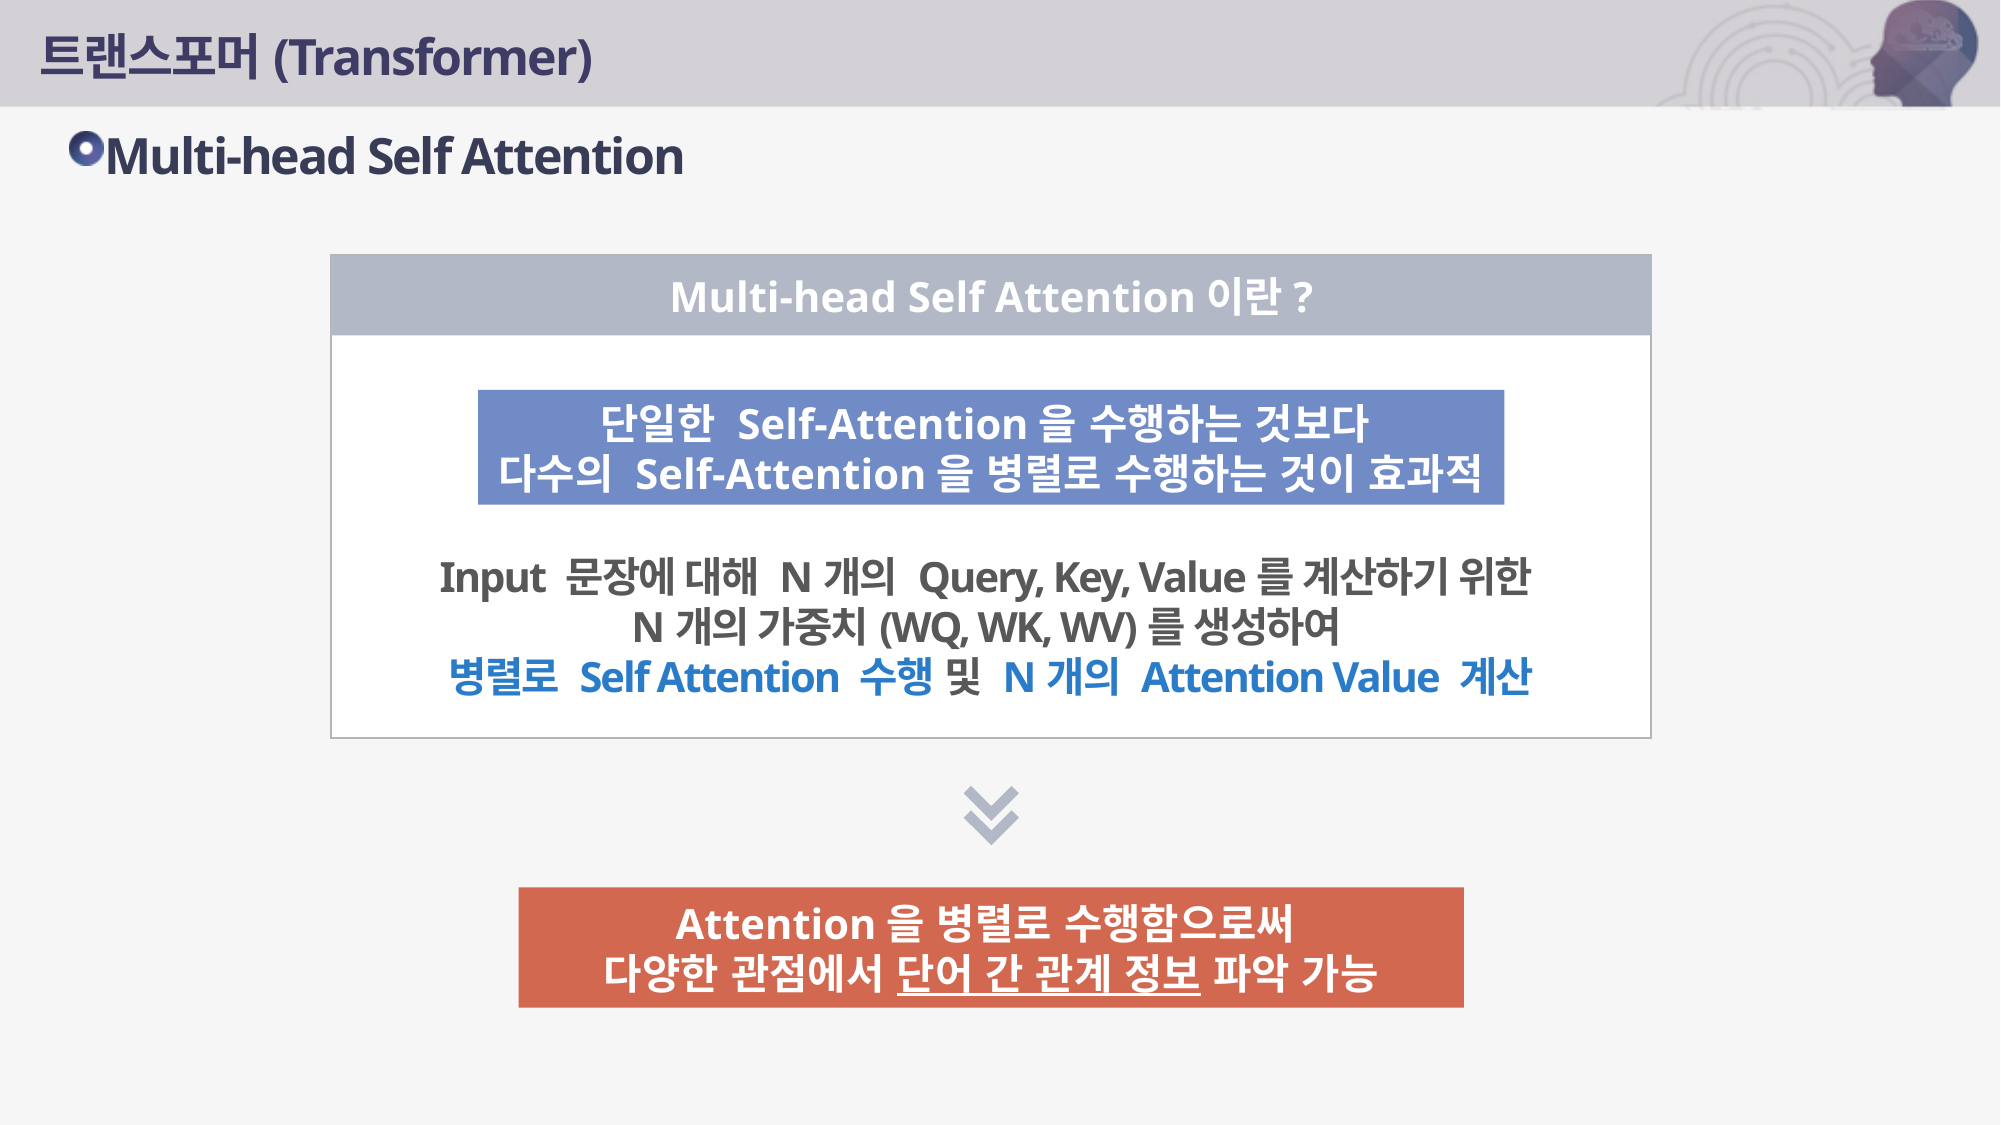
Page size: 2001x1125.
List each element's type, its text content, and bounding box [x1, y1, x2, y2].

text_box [69, 116, 689, 193]
picture [0, 0, 2001, 1125]
text_box Multi-head Self Attention이란? [330, 254, 1652, 337]
title 트랜스포머(Transformer) [24, 22, 1847, 96]
text_box 단일한 Self-Attention을 수행하는 것보다 다수의 Self-Attention을 병렬로 수행하는 것이 효과적 [478, 389, 1505, 505]
text_box Attention을 병렬로 수행함으로써 다양한 관점에서 단어 간 관계 정보 파악 가능 [518, 886, 1465, 1009]
text_box [330, 337, 1652, 739]
text_box [963, 785, 1019, 821]
text_box Input 문장에 대해 N개의 Query, Key, Value를 계산하기 위한 N개의 가중치(WQ, WK, WV)를 생성하여 병렬로 Self Attention 수행 및 N개의 Attention Value 계산 [331, 543, 1652, 709]
text_box [963, 810, 1019, 846]
